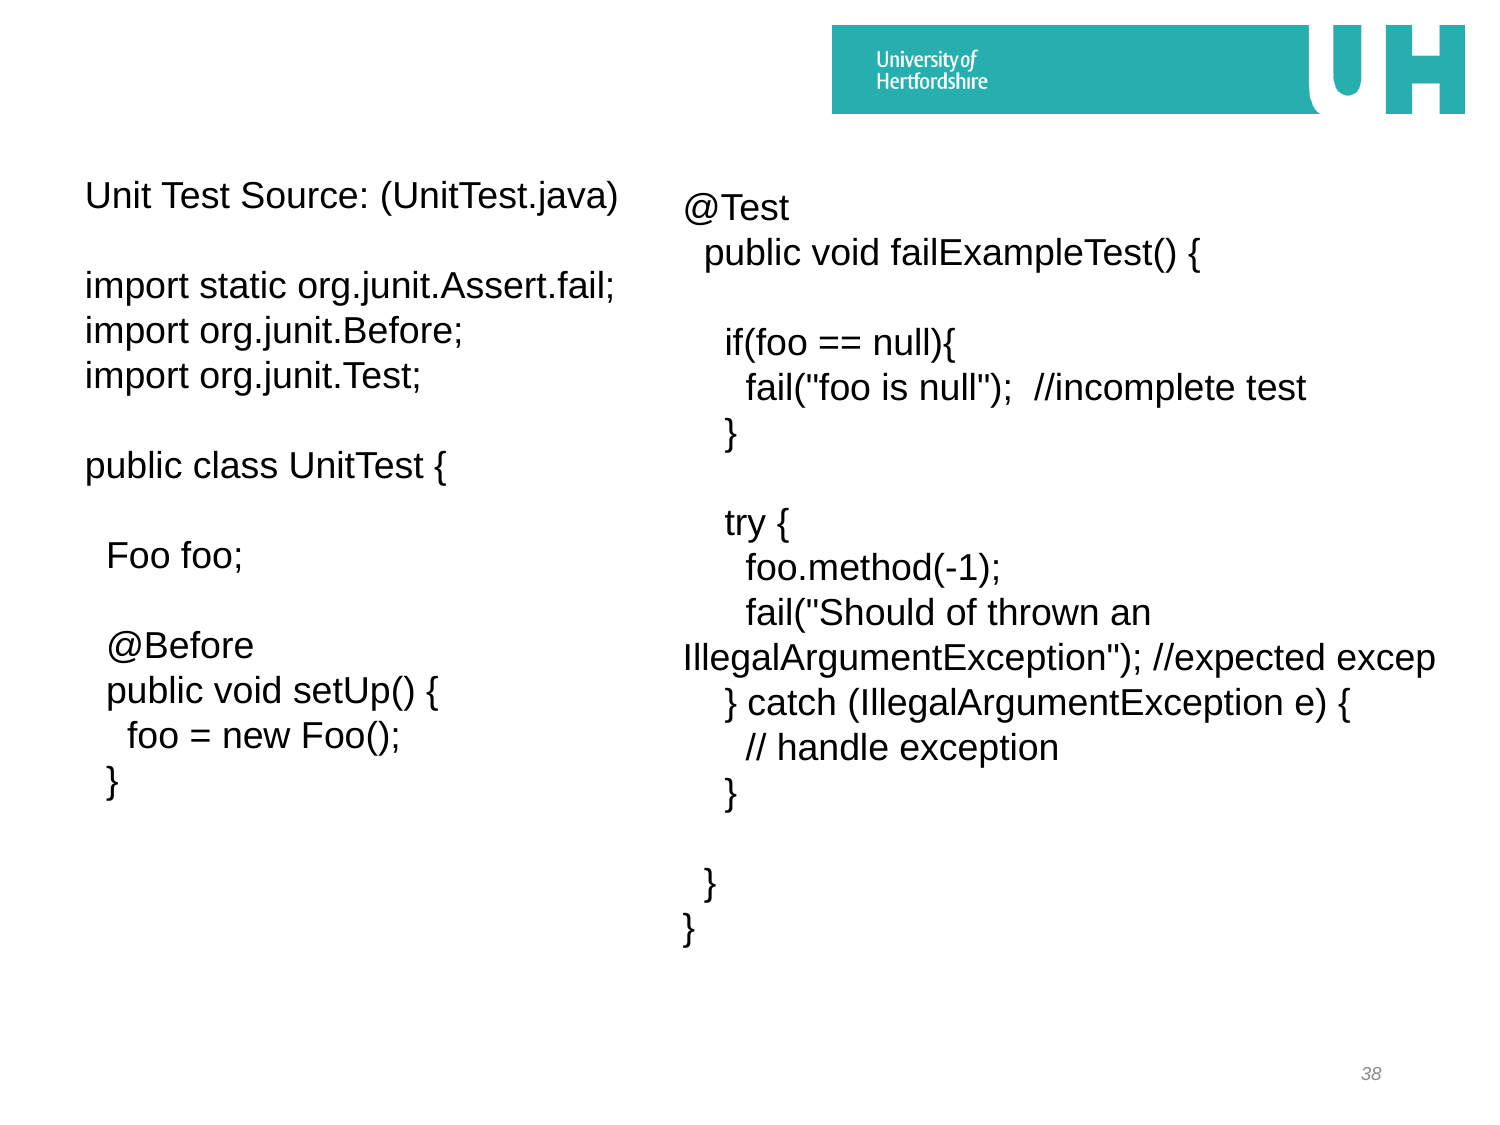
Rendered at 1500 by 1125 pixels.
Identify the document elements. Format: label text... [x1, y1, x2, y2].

text_box @Test public void failExampleTest() { if(foo == null){ fail("foo is null"); //incomplete test } try { foo.method(-1); fail("Should of thrown an IllegalArgumentException"); //expected excep } catch (IllegalArgumentException e) { // handle exception } } } [667, 175, 1465, 956]
slide_number 38 [1059, 1042, 1397, 1103]
picture [832, 25, 1465, 114]
text_box Unit Test Source: (UnitTest.java) import static org.junit.Assert.fail; import org.junit.Before; import org.junit.Test; public class UnitTest { Foo foo; @Before public void setUp() { foo = new Foo(); } [70, 163, 821, 899]
